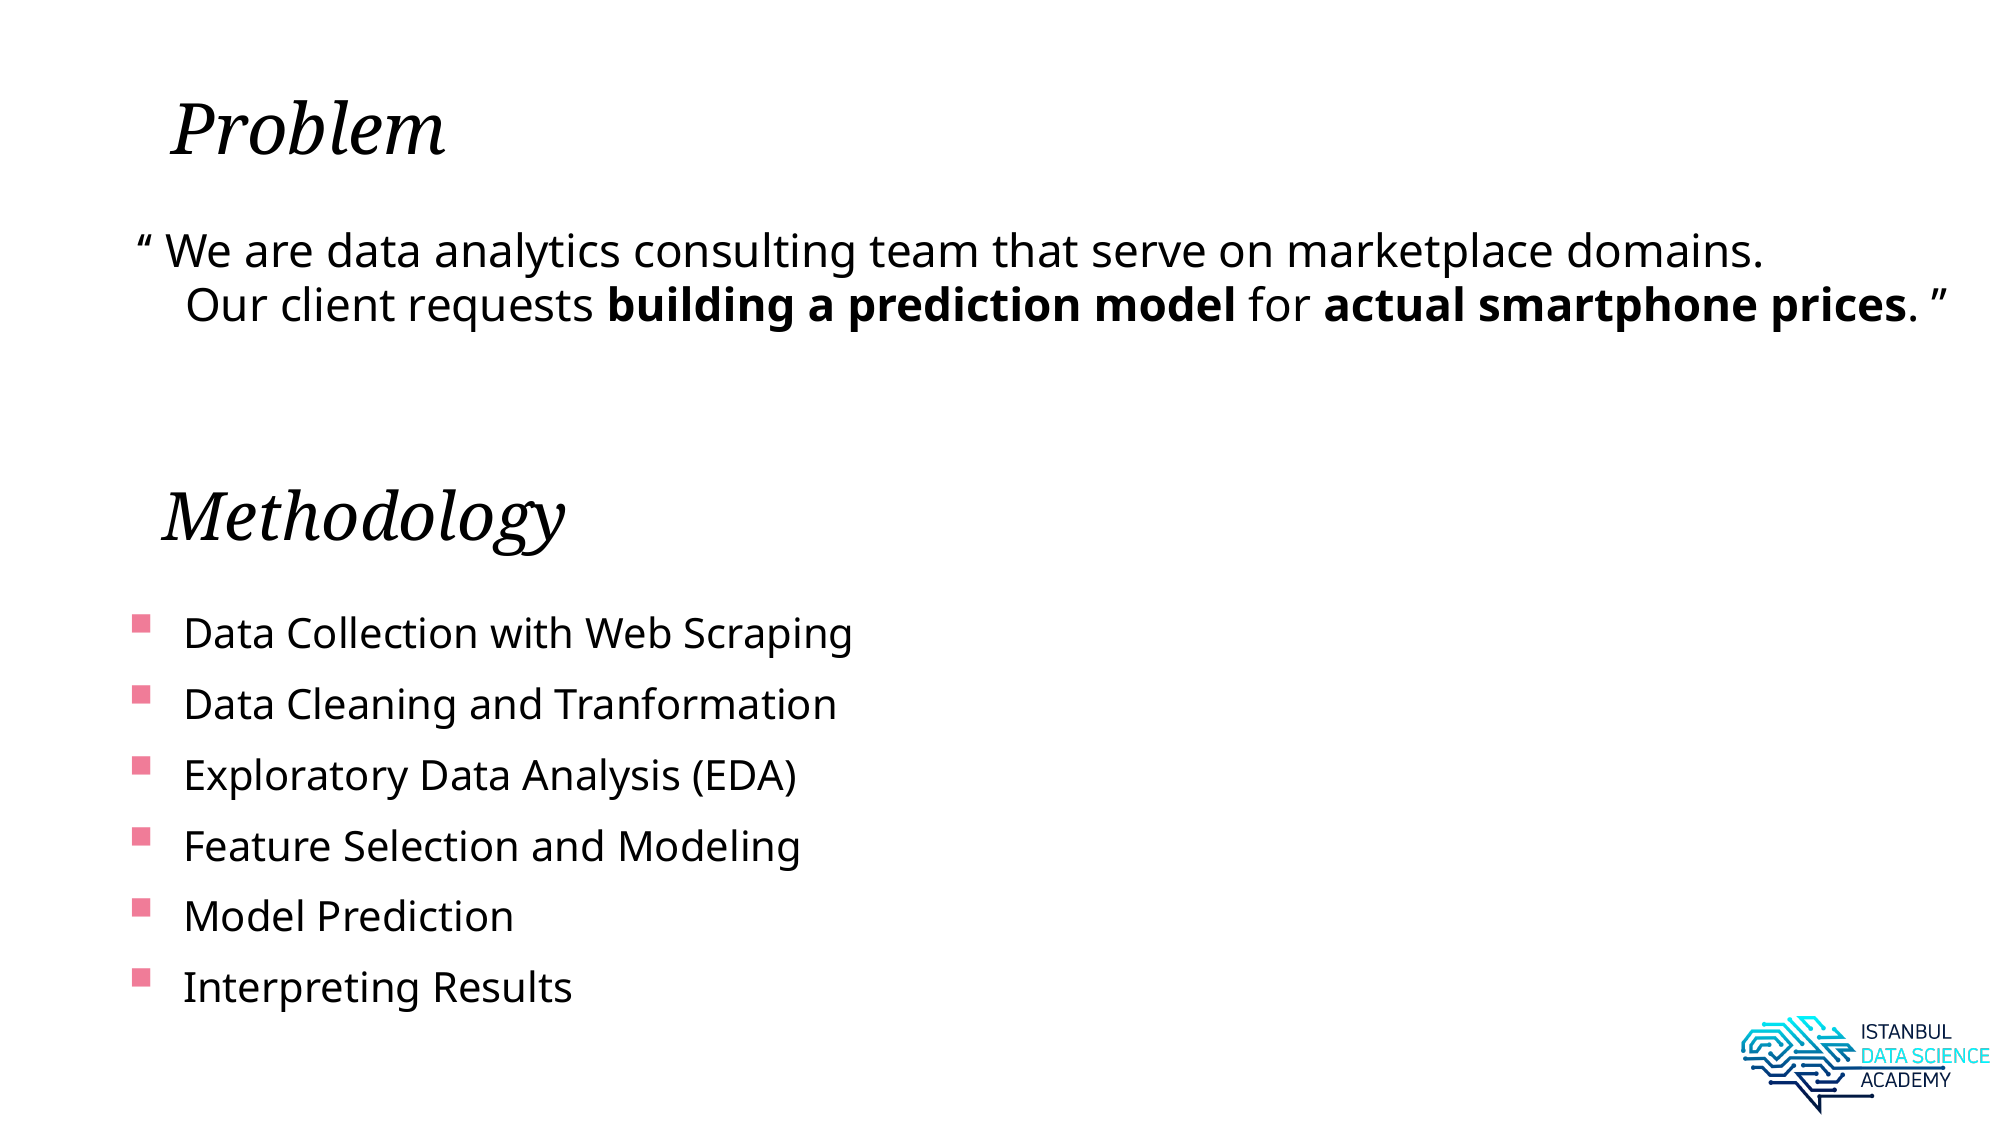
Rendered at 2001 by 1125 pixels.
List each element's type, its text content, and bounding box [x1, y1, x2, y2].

list Data Collection with Web Scraping Data Cleaning and Tranformation Exploratory Data Analysis (EDA) Feature Selection and Modeling Model Prediction Interpreting Results [111, 599, 1567, 1125]
text_box Methodology [147, 466, 2000, 562]
text_box ‘‘ We are data analytics consulting team that serve on marketplace domains. Our client requests building a prediction model for actual smartphone prices. ’’ [122, 213, 1975, 439]
picture [1726, 995, 2000, 1125]
title Problem [156, 0, 654, 213]
